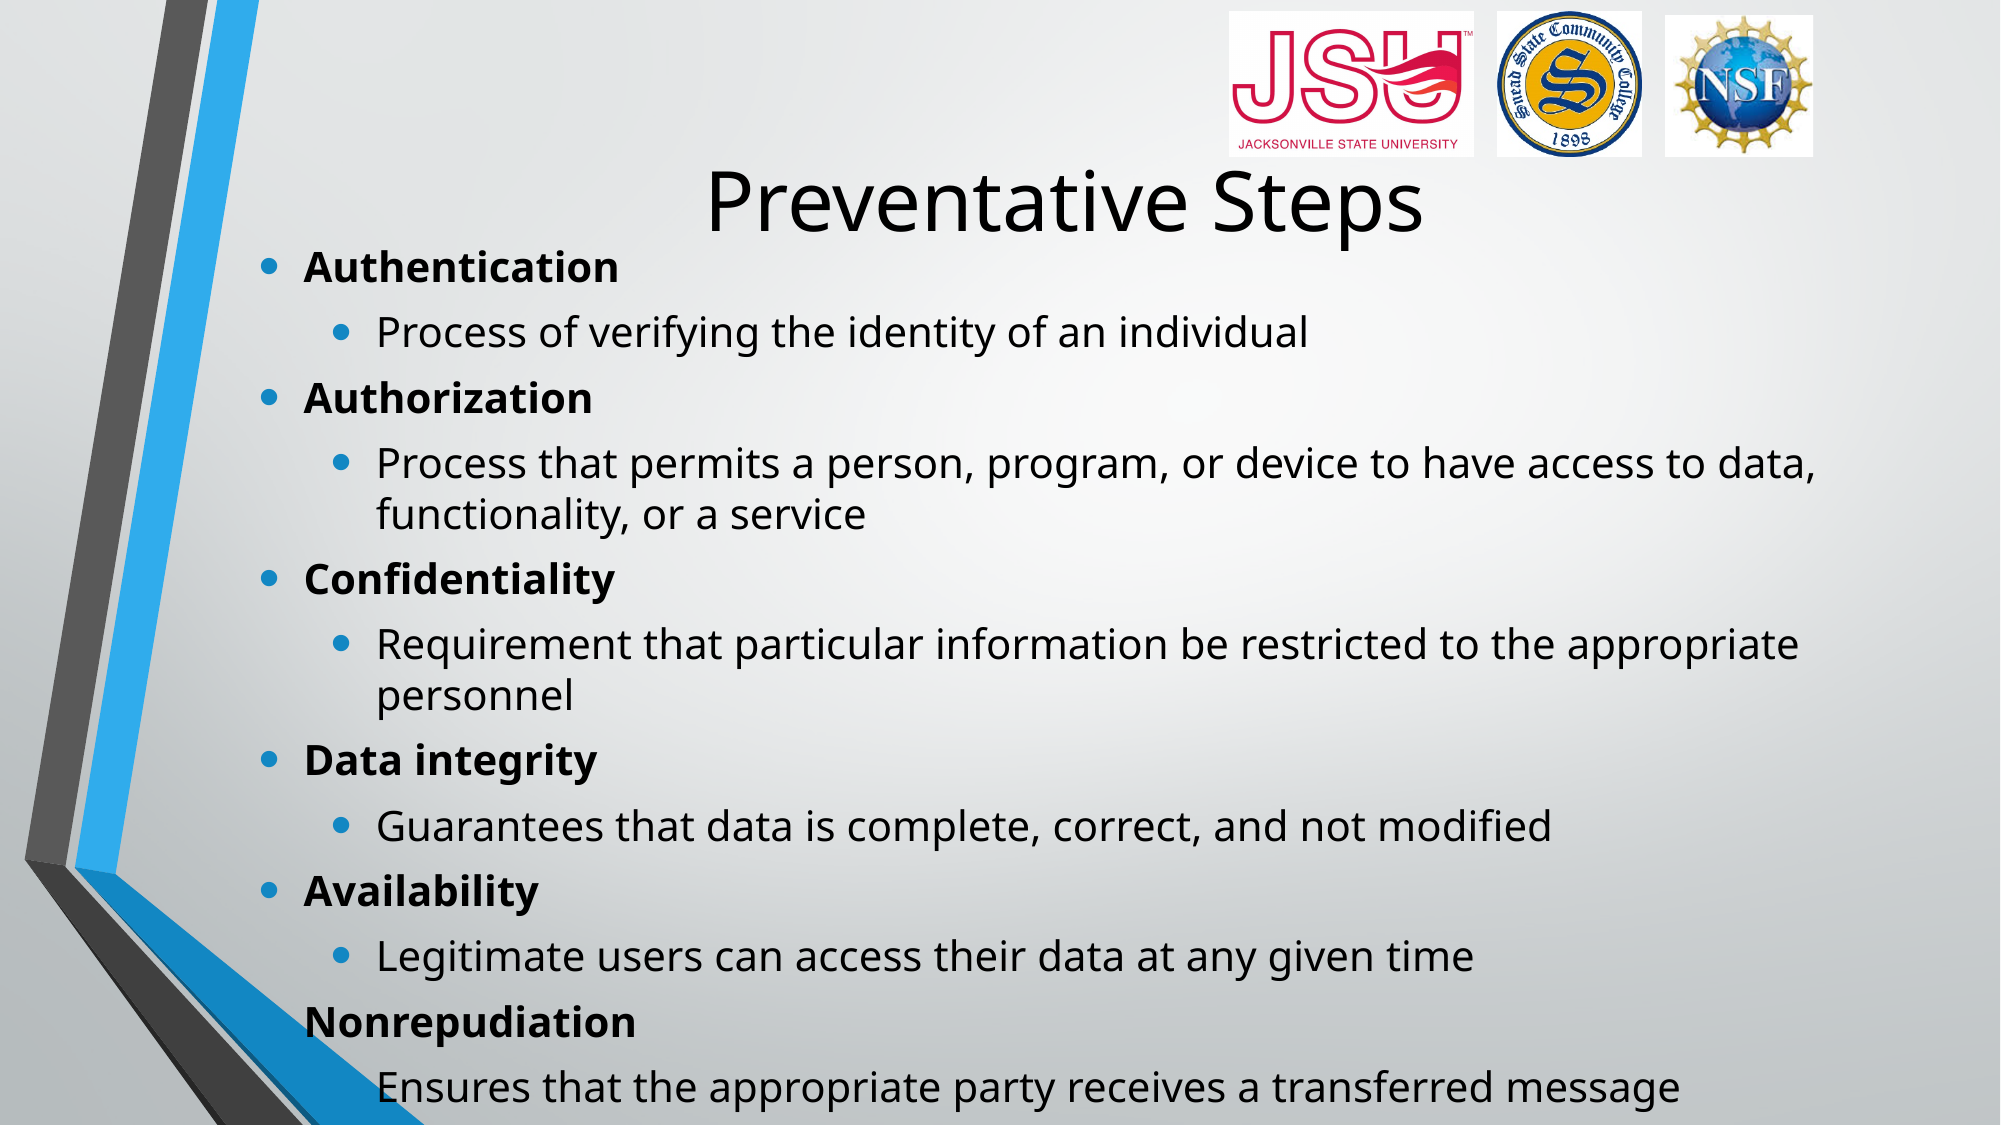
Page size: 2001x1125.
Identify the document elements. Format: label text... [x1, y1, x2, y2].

picture [1497, 11, 1642, 54]
picture [1665, 15, 1814, 54]
picture [1229, 11, 1474, 54]
title Preventative Steps [243, 54, 1887, 233]
list Authentication Process of verifying the identity of an individual Authorization Process that permits a person, program, or device to have access to data, functionality, or a service Confidentiality Requirement that particular information be restricted to the appropriate personnel Data integrity Guarantees that data is complete, correct, and not modified Availability Legitimate users can access their data at any given time Nonrepudiation Ensures that the appropriate party receives a transferred message [243, 233, 1887, 1125]
